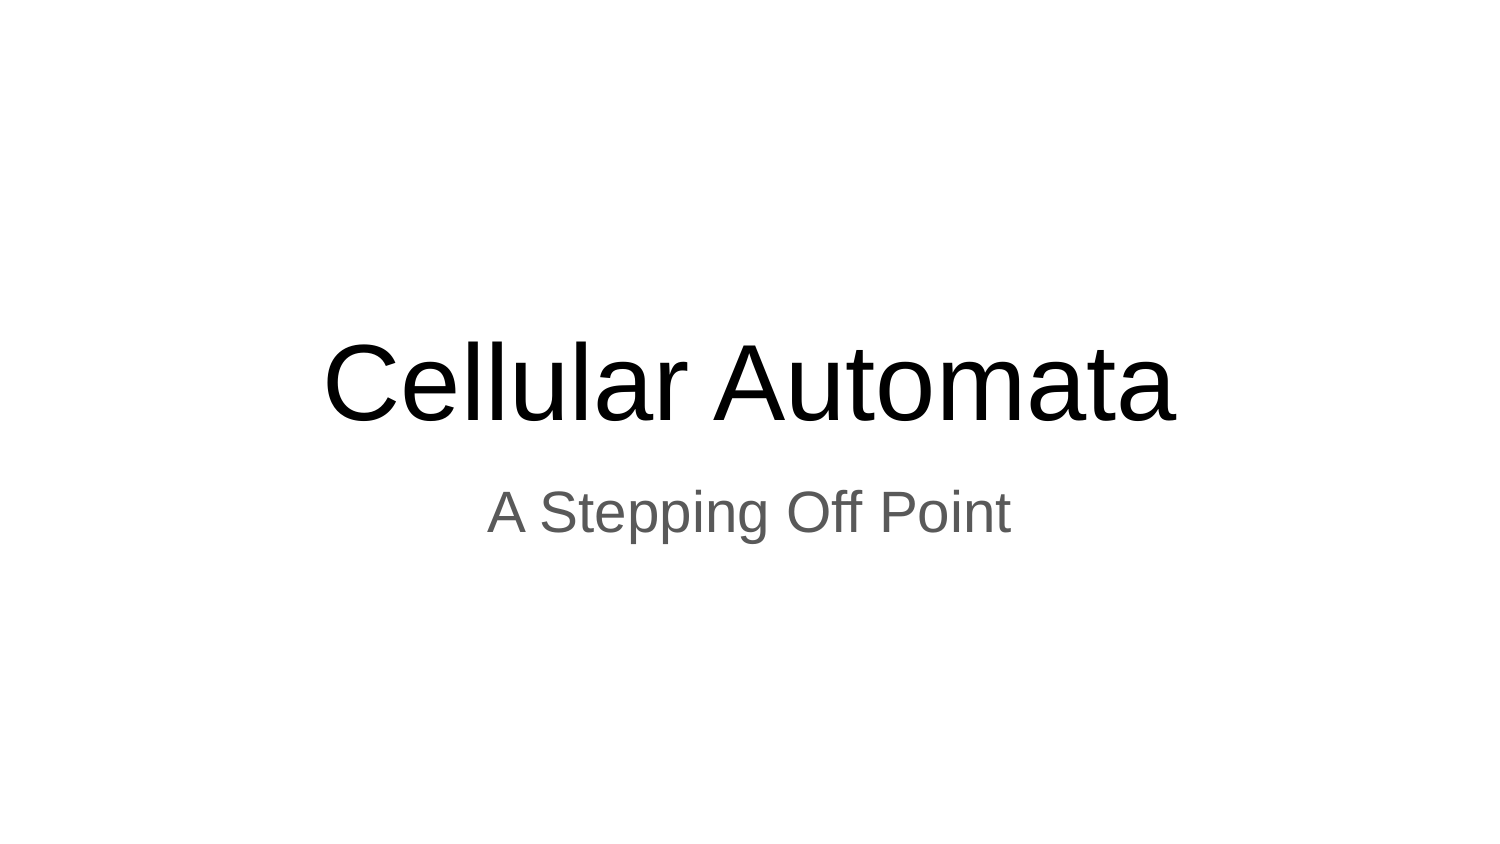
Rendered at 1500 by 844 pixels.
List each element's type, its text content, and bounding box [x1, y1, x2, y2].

title Cellular Automata [51, 122, 1449, 459]
subtitle A Stepping Off Point [51, 464, 1449, 595]
